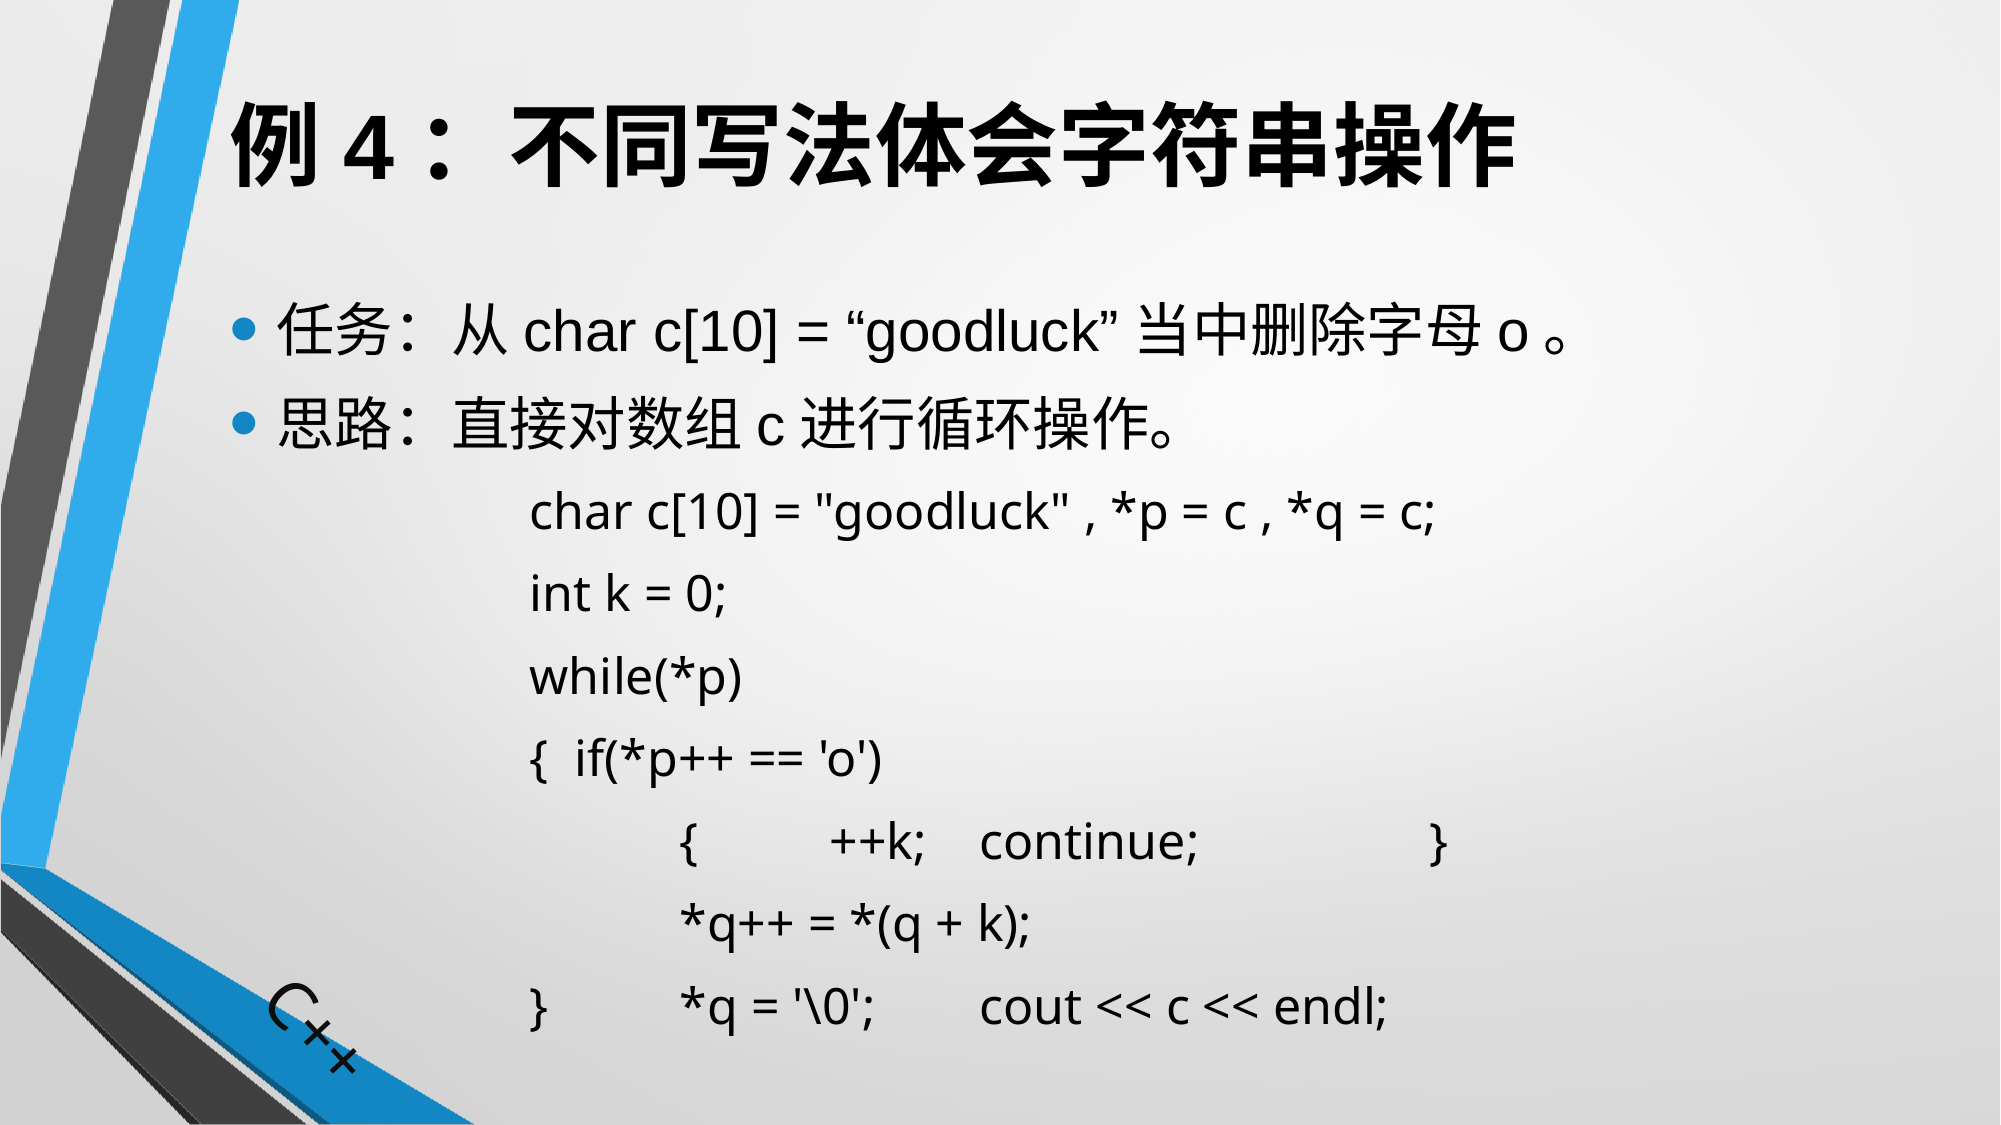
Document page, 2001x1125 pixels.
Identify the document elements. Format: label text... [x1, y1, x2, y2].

picture [0, 0, 477, 1125]
title 例4：不同写法体会字符串操作 [214, 43, 1900, 242]
list 任务：从char c[10] = “goodluck”当中删除字母o。 思路：直接对数组c进行循环操作。 char c[10] = "goodluck" , *p = c , *q = c; int k = 0; while(*p) { if(*p++ == 'o') { ++k; continue; } *q++ = *(q + k); } *q = '\0'; cout << c << endl; [214, 275, 1900, 1053]
